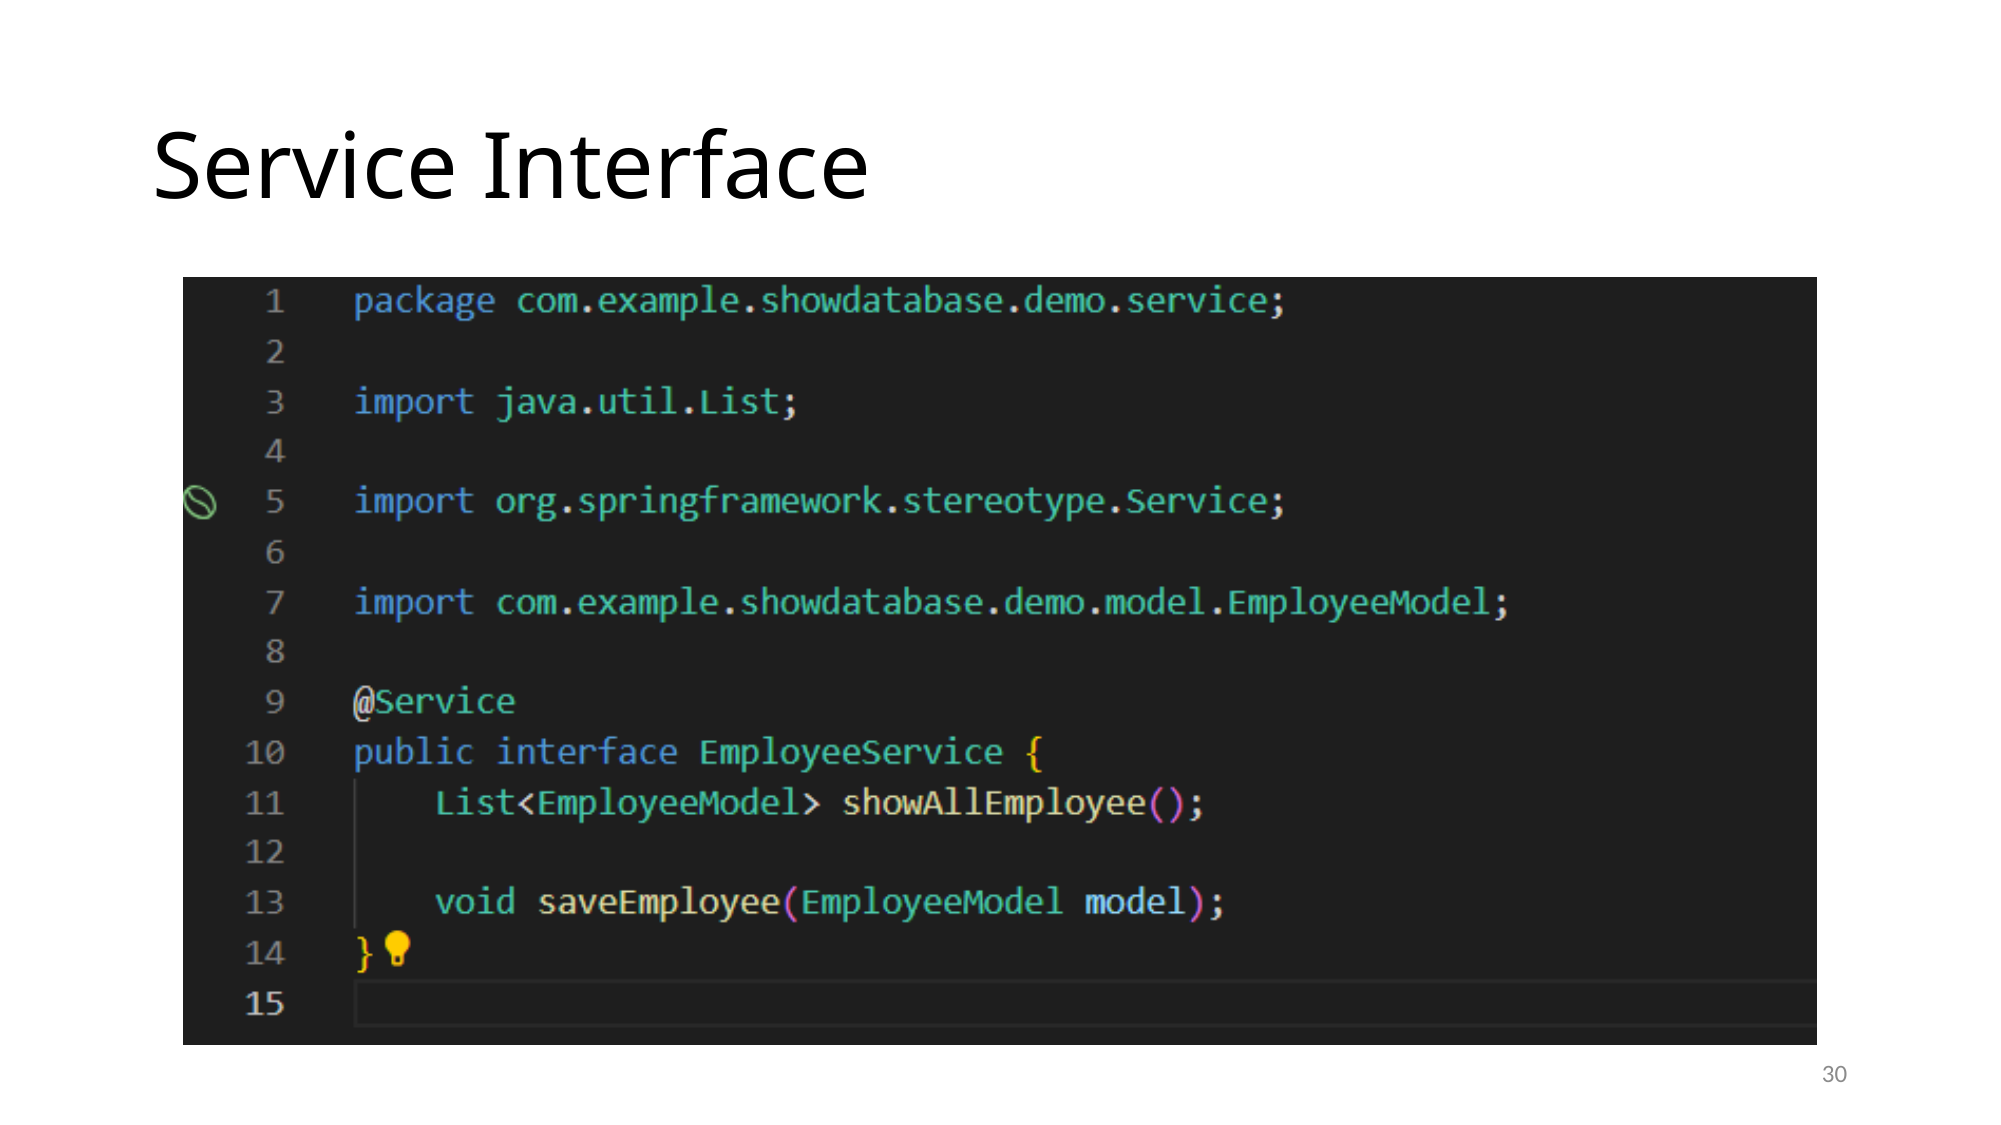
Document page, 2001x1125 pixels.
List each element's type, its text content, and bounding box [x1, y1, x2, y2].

title Service Interface [137, 59, 1863, 278]
picture [183, 277, 1817, 1045]
slide_number 30 [1412, 1042, 1863, 1103]
